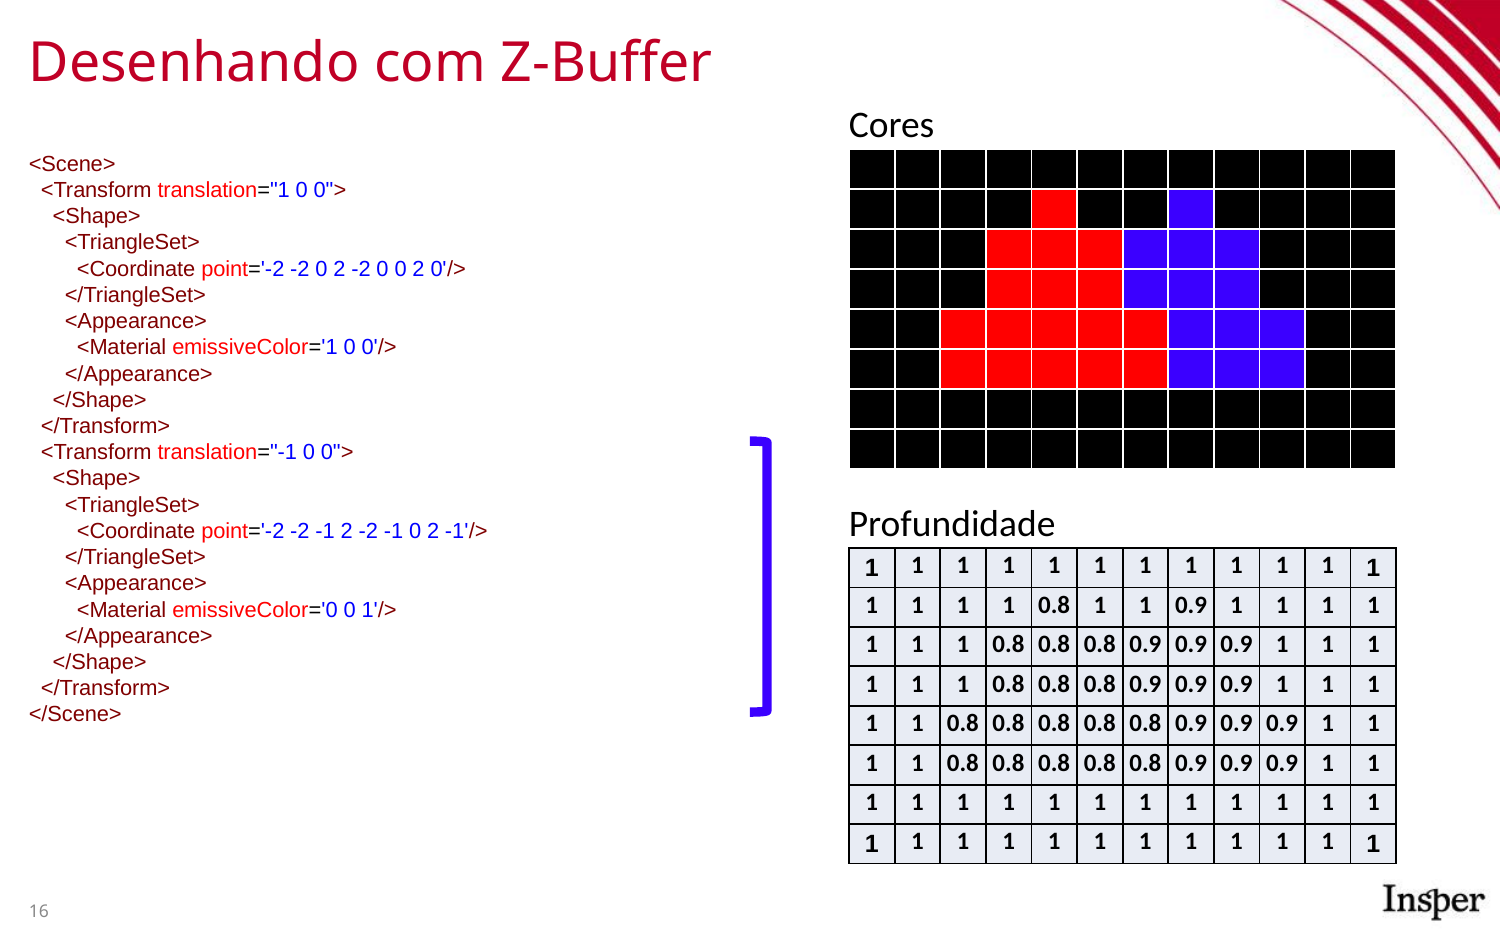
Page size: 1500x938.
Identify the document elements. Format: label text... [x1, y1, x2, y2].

table_cell 0.8 [1032, 667, 1076, 705]
table_cell [1124, 230, 1167, 268]
table_cell [1215, 390, 1259, 428]
table_cell 1 [1351, 825, 1395, 863]
table_cell [1032, 270, 1076, 308]
table_cell [1169, 430, 1213, 468]
picture [249, 0, 1500, 938]
table_cell 0.8 [1032, 707, 1076, 744]
table_cell 1 [1306, 588, 1350, 626]
table_cell 1 [1032, 825, 1076, 863]
table_cell 0.8 [1032, 588, 1076, 626]
table_cell 0.9 [1169, 707, 1213, 744]
table_cell 0.8 [1032, 746, 1076, 784]
table_cell 0.9 [1215, 746, 1259, 784]
table_cell [1260, 390, 1304, 428]
table_header [1078, 153, 1122, 188]
table_cell 0.9 [1215, 667, 1259, 705]
table_cell 1 [896, 628, 939, 665]
table_cell 0.8 [1078, 707, 1122, 744]
table_cell [1260, 190, 1304, 228]
table_cell 1 [1306, 746, 1350, 784]
table_cell [1032, 430, 1076, 468]
table_cell 1 [1306, 786, 1350, 823]
table_cell [896, 350, 939, 388]
table_cell 1 [1306, 825, 1350, 863]
table_cell 1 [1215, 786, 1259, 823]
table_cell 0.8 [941, 746, 985, 784]
table_cell 0.8 [987, 746, 1031, 784]
table_cell 1 [987, 588, 1031, 626]
table_cell [1306, 230, 1350, 268]
table_cell 1 [941, 628, 985, 665]
table_cell 1 [1169, 825, 1213, 863]
table_cell 0.8 [987, 628, 1031, 665]
table_cell [1124, 350, 1167, 388]
table_cell 1 [850, 786, 894, 823]
table_cell [1351, 190, 1395, 228]
table_header 1 [896, 552, 939, 587]
table_cell 1 [1351, 667, 1395, 705]
table_cell 1 [1260, 825, 1304, 863]
table_header 1 [1032, 552, 1076, 587]
table_header [987, 153, 1031, 188]
table_cell 0.9 [1124, 628, 1167, 665]
table_header 1 [850, 552, 894, 587]
table_cell 1 [1078, 786, 1122, 823]
table_cell 0.8 [1078, 667, 1122, 705]
table_cell 1 [987, 786, 1031, 823]
table_cell [896, 190, 939, 228]
table_header 1 [1078, 552, 1122, 587]
table_header [1032, 153, 1076, 188]
table_cell 1 [1351, 588, 1395, 626]
table_cell [1260, 310, 1304, 348]
table_cell [1169, 310, 1213, 348]
table_cell 1 [1260, 588, 1304, 626]
table_header [1306, 150, 1350, 188]
table_header 1 [1306, 549, 1350, 587]
table_cell [987, 230, 1031, 268]
table_cell [1260, 230, 1304, 268]
table_cell 1 [941, 786, 985, 823]
table_cell [1351, 430, 1395, 468]
table_header 1 [941, 552, 985, 587]
table_cell [1306, 430, 1350, 468]
table_cell [1306, 270, 1350, 308]
table_cell 1 [1169, 786, 1213, 823]
table_header 1 [1351, 549, 1395, 587]
table_cell [1215, 270, 1259, 308]
table_cell [850, 190, 894, 228]
table_cell [941, 270, 985, 308]
table_cell [1078, 350, 1122, 388]
table_cell [1306, 190, 1350, 228]
table_header 1 [1260, 549, 1304, 587]
table_cell 1 [850, 825, 894, 863]
table_header 1 [1169, 549, 1213, 587]
table_cell 0.9 [1169, 667, 1213, 705]
table_cell [896, 310, 939, 348]
table_cell [850, 350, 894, 388]
table_cell 1 [896, 707, 939, 744]
table_cell [1215, 430, 1259, 468]
table_cell [987, 270, 1031, 308]
table_cell [896, 270, 939, 308]
table_cell [850, 270, 894, 308]
table_cell 1 [1260, 667, 1304, 705]
table_cell [1124, 190, 1167, 228]
table_cell [850, 310, 894, 348]
table_cell 1 [1078, 825, 1122, 863]
table_cell [1078, 390, 1122, 428]
table_header [1351, 150, 1395, 188]
table_cell [896, 230, 939, 268]
table_cell [1351, 310, 1395, 348]
table_header [1124, 150, 1167, 188]
text_box <Scene> <Transform translation="1 0 0"> <Shape> <TriangleSet> <Coordinate point='-2 -2 0 2 -2 0 0 2 0'/> </TriangleSet> <Appearance> <Material emissiveColor='1 0 0'/> </Appearance> </Shape> </Transform> <Transform translation="-1 0 0"> <Shape> <TriangleSet> <Coordinate point='-2 -2 -1 2 -2 -1 0 2 -1'/> </TriangleSet> <Appearance> <Material emissiveColor='0 0 1'/> </Appearance> </Shape> </Transform> </Scene> [13, 141, 767, 734]
table_cell 1 [896, 667, 939, 705]
table_cell 0.9 [1169, 588, 1213, 626]
table_cell 1 [1124, 588, 1167, 626]
table_cell [941, 190, 985, 228]
table_cell [987, 390, 1031, 428]
table_cell 1 [941, 588, 985, 626]
table_cell [896, 390, 939, 428]
table_cell [1078, 430, 1122, 468]
table_cell 1 [850, 707, 894, 744]
table_header 1 [1124, 549, 1167, 587]
table_cell [1169, 390, 1213, 428]
table_cell [1169, 350, 1213, 388]
table_cell 1 [1306, 667, 1350, 705]
table_cell 1 [987, 825, 1031, 863]
table_cell 0.9 [1260, 707, 1304, 744]
table_cell [1032, 390, 1076, 428]
text_box Cores [833, 92, 1142, 153]
table_cell [1124, 390, 1167, 428]
table_cell 1 [1306, 628, 1350, 665]
table_cell 1 [1351, 628, 1395, 665]
table_cell [941, 350, 985, 388]
table_cell [850, 230, 894, 268]
table_cell [987, 310, 1031, 348]
table_cell 1 [1306, 707, 1350, 744]
table_cell 0.8 [1078, 628, 1122, 665]
table_cell [987, 190, 1031, 228]
table_cell [941, 310, 985, 348]
table_header [941, 153, 985, 188]
table_cell [987, 350, 1031, 388]
table_cell [1306, 350, 1350, 388]
table_cell 1 [1078, 588, 1122, 626]
table_cell 0.9 [1169, 628, 1213, 665]
table_cell [1032, 310, 1076, 348]
table_cell 1 [896, 825, 939, 863]
table_header [850, 153, 894, 188]
table_cell 1 [850, 667, 894, 705]
table_cell [1078, 310, 1122, 348]
table_cell [1078, 270, 1122, 308]
table_cell 1 [1215, 825, 1259, 863]
table_cell [850, 390, 894, 428]
table_cell [1124, 430, 1167, 468]
text_box [749, 441, 767, 713]
table_header 1 [1215, 549, 1259, 587]
table_cell 1 [941, 667, 985, 705]
table_cell 1 [1215, 588, 1259, 626]
table_cell 0.9 [1215, 707, 1259, 744]
table_header 1 [987, 552, 1031, 587]
table_cell 0.9 [1215, 628, 1259, 665]
table_header [1169, 150, 1213, 188]
table_cell [1215, 230, 1259, 268]
table_cell 1 [1124, 825, 1167, 863]
table_cell [1260, 350, 1304, 388]
table_cell 0.8 [987, 667, 1031, 705]
table_cell [1169, 190, 1213, 228]
table_cell 1 [1032, 786, 1076, 823]
table_cell [1124, 310, 1167, 348]
table_cell 0.8 [1124, 707, 1167, 744]
table_cell 0.8 [987, 707, 1031, 744]
table_cell [987, 430, 1031, 468]
table_header [1260, 150, 1304, 188]
table_cell [1215, 190, 1259, 228]
table_cell [1169, 270, 1213, 308]
table_cell 1 [850, 746, 894, 784]
table_cell 1 [850, 628, 894, 665]
table_cell [1351, 230, 1395, 268]
table_cell [1078, 190, 1122, 228]
table_header [896, 153, 939, 188]
table_cell 0.8 [1078, 746, 1122, 784]
table_cell 0.9 [1124, 667, 1167, 705]
table_cell [1306, 390, 1350, 428]
table_cell 1 [1260, 628, 1304, 665]
table_cell [941, 430, 985, 468]
table_cell [1032, 230, 1076, 268]
table_cell [1032, 350, 1076, 388]
table_cell [1078, 230, 1122, 268]
table_cell [1306, 310, 1350, 348]
table_cell [941, 390, 985, 428]
table_cell 1 [896, 746, 939, 784]
slide_number 16 [0, 887, 78, 938]
table_cell 0.8 [1124, 746, 1167, 784]
table_cell [1169, 230, 1213, 268]
table_cell 1 [1351, 786, 1395, 823]
table_cell 0.8 [1032, 628, 1076, 665]
table_cell [850, 430, 894, 468]
text_box Profundidade [833, 491, 1142, 552]
title Desenhando com Z-Buffer [13, 18, 1397, 104]
table_cell [1351, 390, 1395, 428]
table_cell [1215, 350, 1259, 388]
table_cell 0.9 [1169, 746, 1213, 784]
table_cell [1351, 350, 1395, 388]
table_cell 1 [1351, 746, 1395, 784]
table_cell [1124, 270, 1167, 308]
table_cell 1 [1260, 786, 1304, 823]
table_cell 1 [1351, 707, 1395, 744]
table_cell 1 [1124, 786, 1167, 823]
table_cell [1260, 430, 1304, 468]
table_cell 1 [896, 786, 939, 823]
table_cell 1 [896, 588, 939, 626]
table_cell [896, 430, 939, 468]
table_cell [1351, 270, 1395, 308]
table_cell 0.8 [941, 707, 985, 744]
table_cell [1215, 310, 1259, 348]
table_cell 1 [941, 825, 985, 863]
table_cell [1032, 190, 1076, 228]
table_cell [1260, 270, 1304, 308]
table_cell 0.9 [1260, 746, 1304, 784]
table_header [1215, 150, 1259, 188]
table_cell 1 [850, 588, 894, 626]
table_cell [941, 230, 985, 268]
